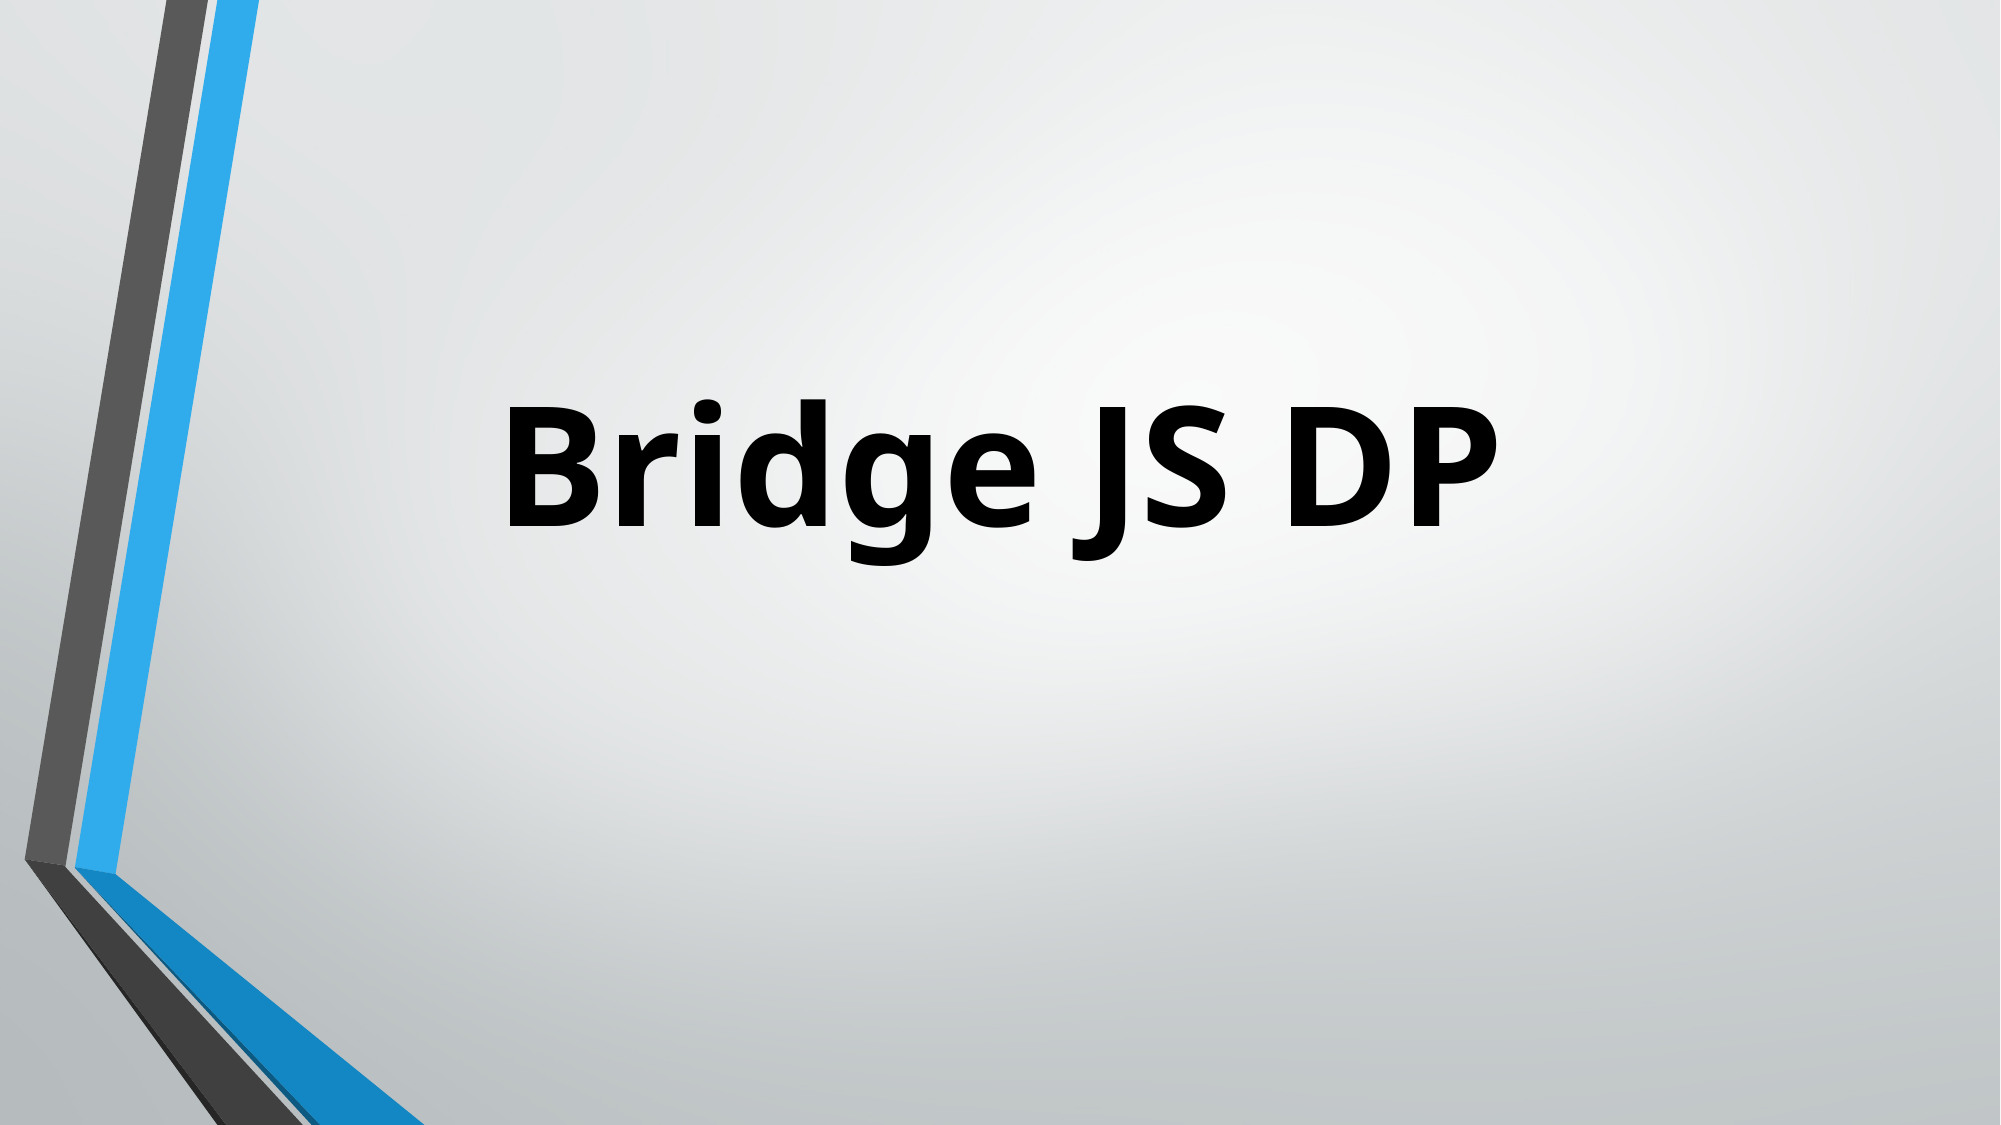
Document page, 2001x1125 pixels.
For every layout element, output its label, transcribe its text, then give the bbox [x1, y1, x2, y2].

text_box Bridge JS DP [183, 352, 1817, 568]
